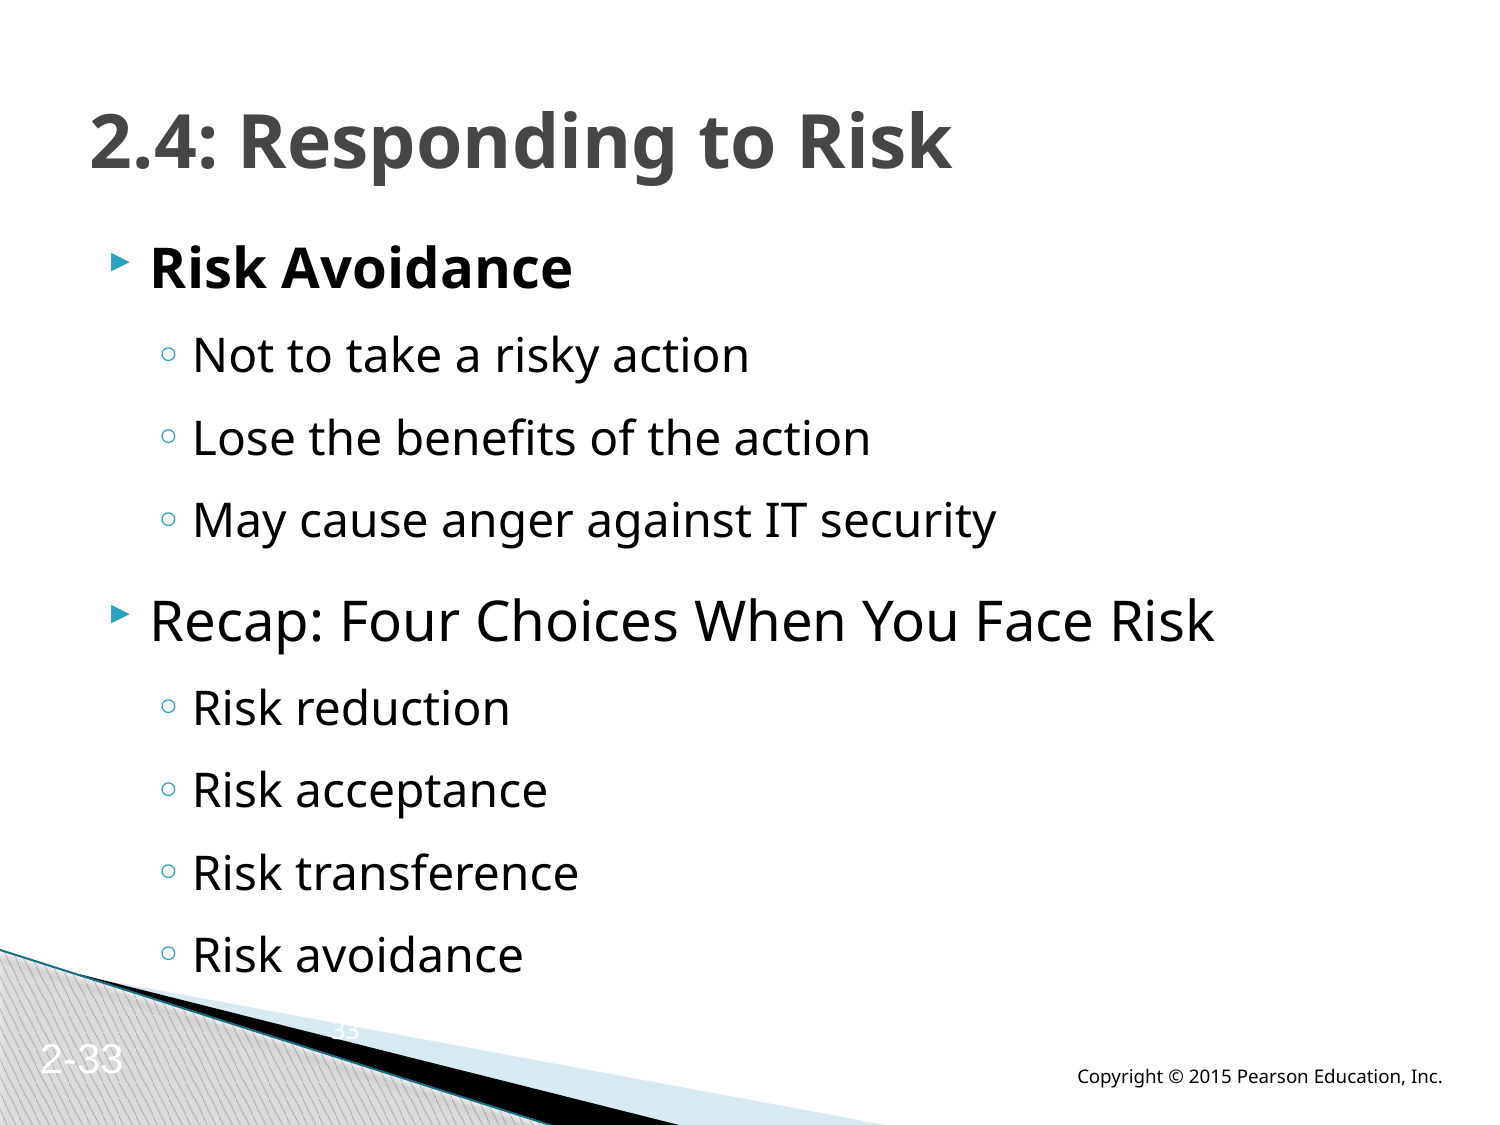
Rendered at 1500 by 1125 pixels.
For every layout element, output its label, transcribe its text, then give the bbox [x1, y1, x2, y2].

slide_number 33 [200, 999, 375, 1063]
list Risk Avoidance Not to take a risky action Lose the benefits of the action May cause anger against IT security Recap: Four Choices When You Face Risk Risk reduction Risk acceptance Risk transference Risk avoidance [75, 233, 1425, 995]
title 2.4: Responding to Risk [75, 45, 1425, 233]
